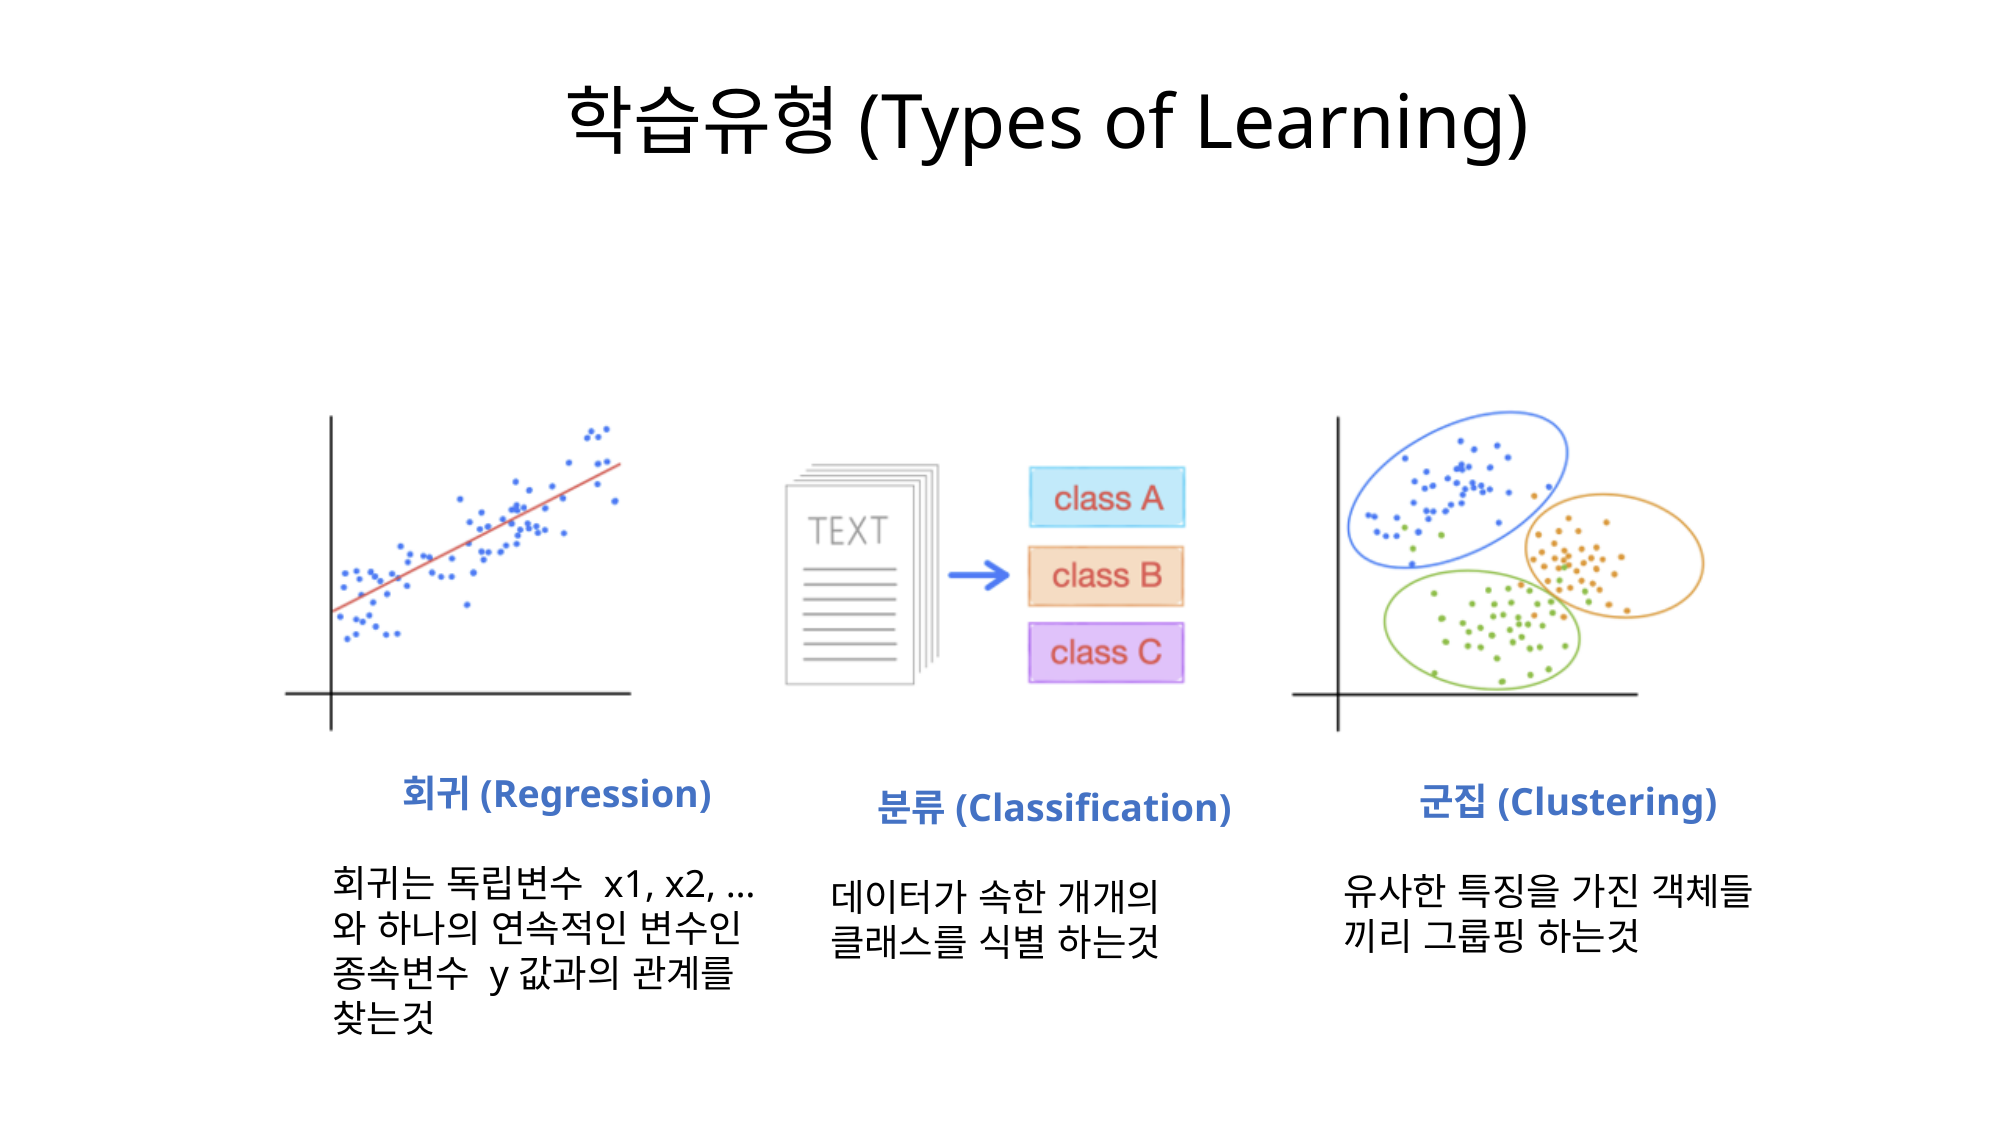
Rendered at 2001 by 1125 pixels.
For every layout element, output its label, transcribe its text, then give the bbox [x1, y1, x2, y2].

text_box 군집(Clustering) 유사한 특징을 가진 객체들 끼리 그룹핑 하는것 [1328, 770, 1808, 966]
text_box 회귀(Regression) 회귀는 독립변수 x1, x2, …와 하나의 연속적인 변수인 종속변수 y값과의 관계를 찾는것 [317, 763, 797, 1048]
text_box 분류(Classification) 데이터가 속한 개개의 클래스를 식별 하는것 [815, 776, 1295, 972]
text_box 학습유형(Types of Learning) [550, 65, 1665, 171]
picture [261, 342, 1739, 763]
